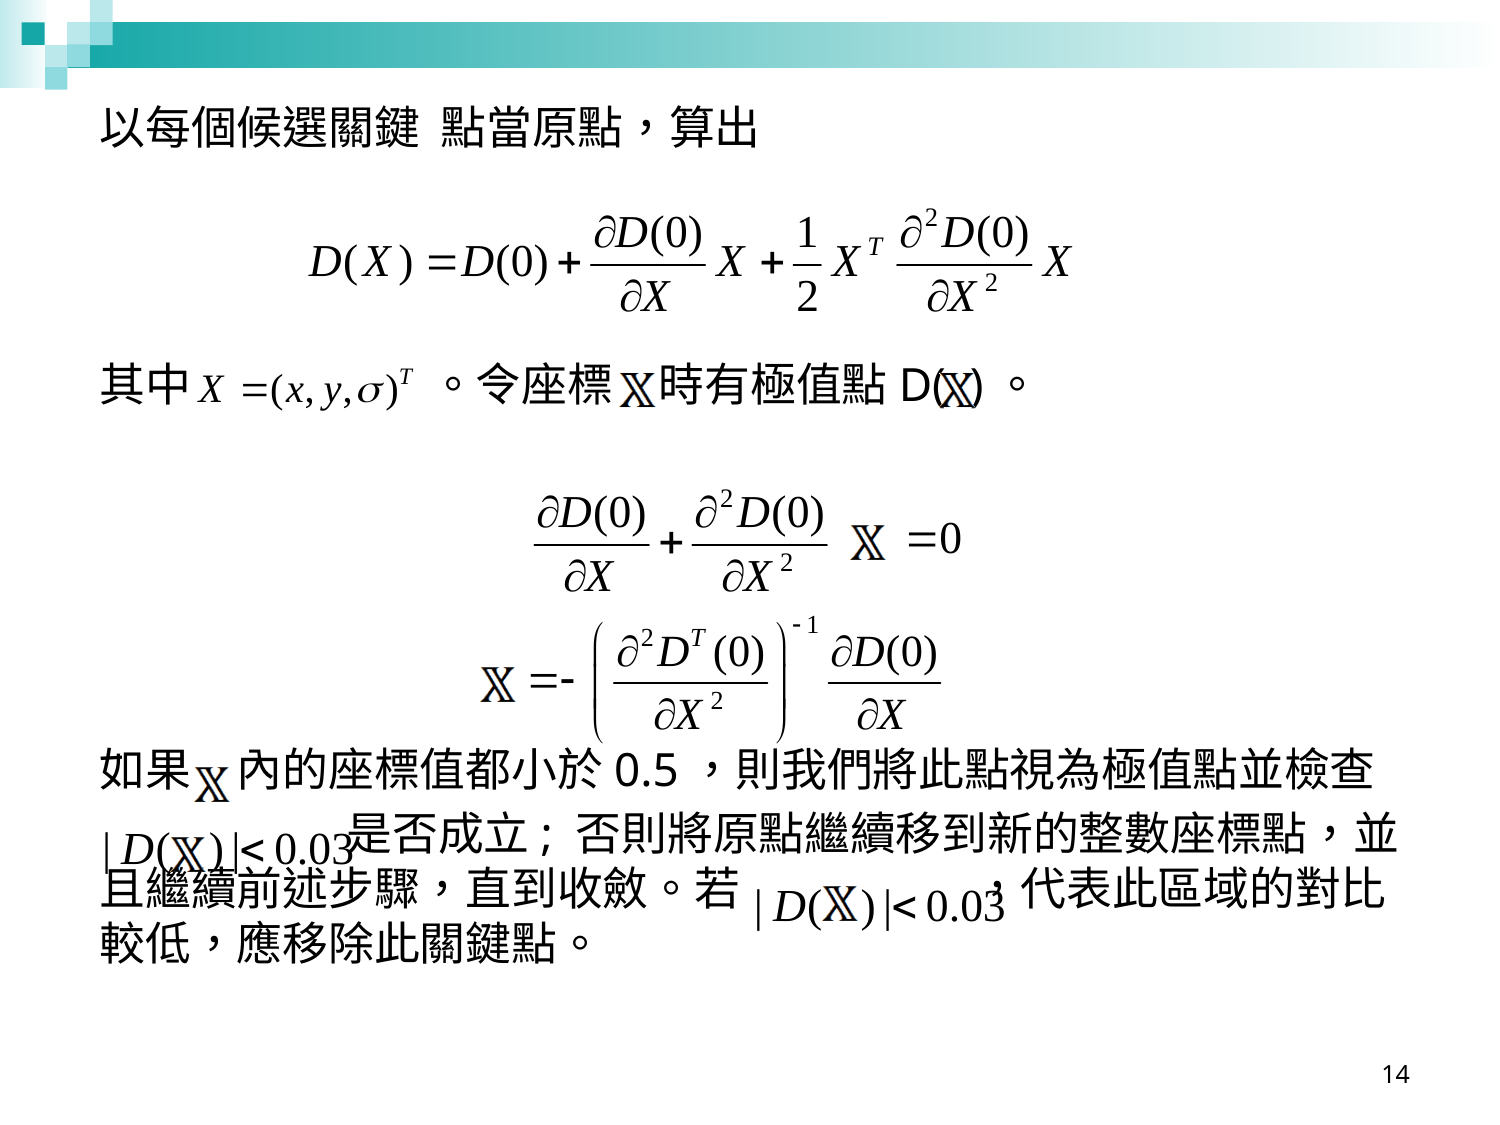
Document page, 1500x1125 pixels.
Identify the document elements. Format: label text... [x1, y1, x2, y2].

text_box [203, 822, 361, 884]
slide_number 14 [1074, 1024, 1426, 1101]
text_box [97, 822, 171, 884]
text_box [0, 0, 1436, 941]
picture [170, 823, 206, 884]
